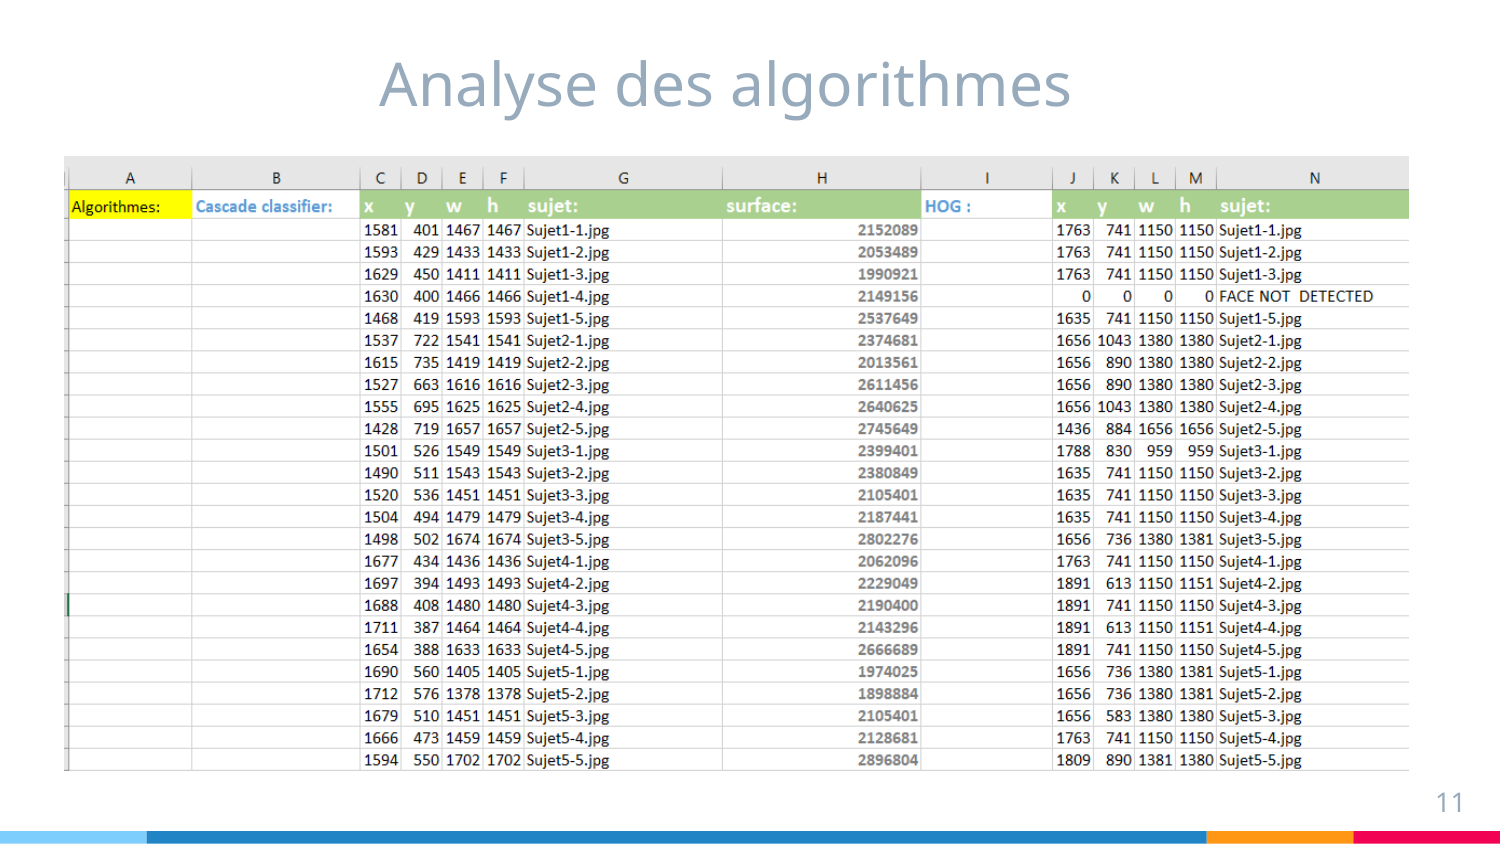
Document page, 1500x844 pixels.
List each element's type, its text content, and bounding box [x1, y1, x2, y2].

picture [64, 155, 1410, 771]
text_box Analyse des algorithmes [139, 31, 1381, 134]
slide_number ‹#› [1391, 770, 1482, 822]
